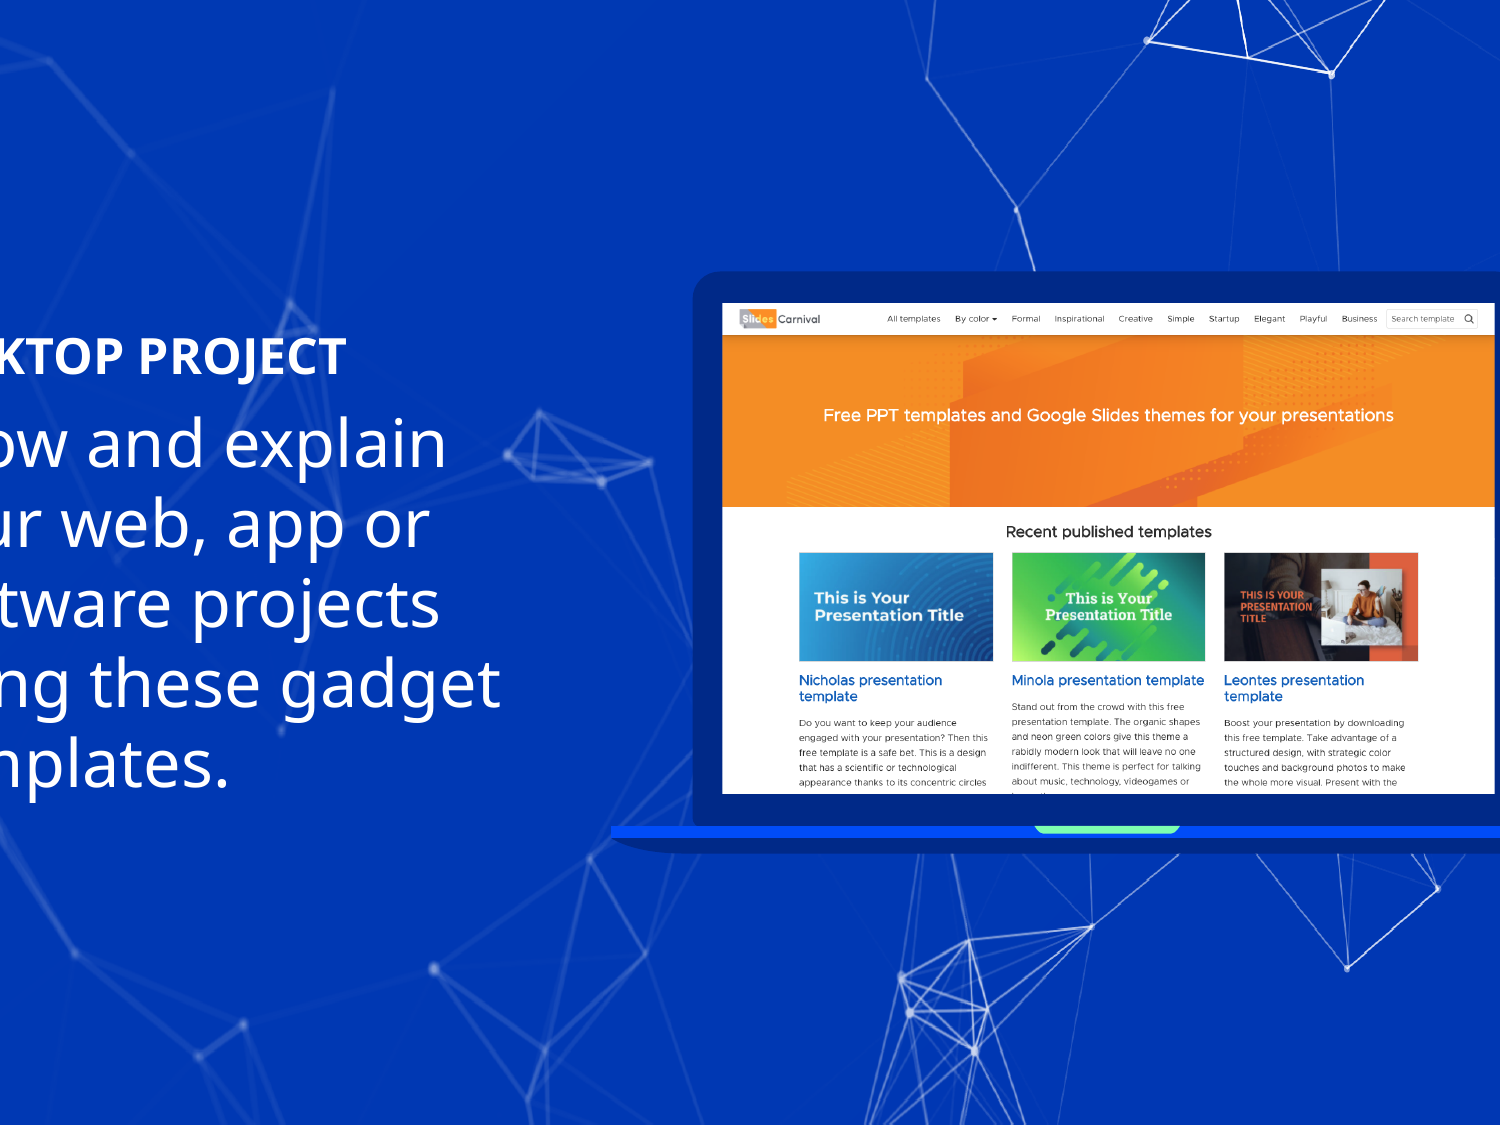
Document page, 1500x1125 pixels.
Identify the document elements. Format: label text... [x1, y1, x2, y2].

picture [0, 0, 1500, 1125]
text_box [611, 271, 1500, 854]
picture [722, 303, 1495, 795]
list DESKTOP PROJECT Show and explain your web, app or software projects using these gadget templates. [0, 81, 534, 1044]
